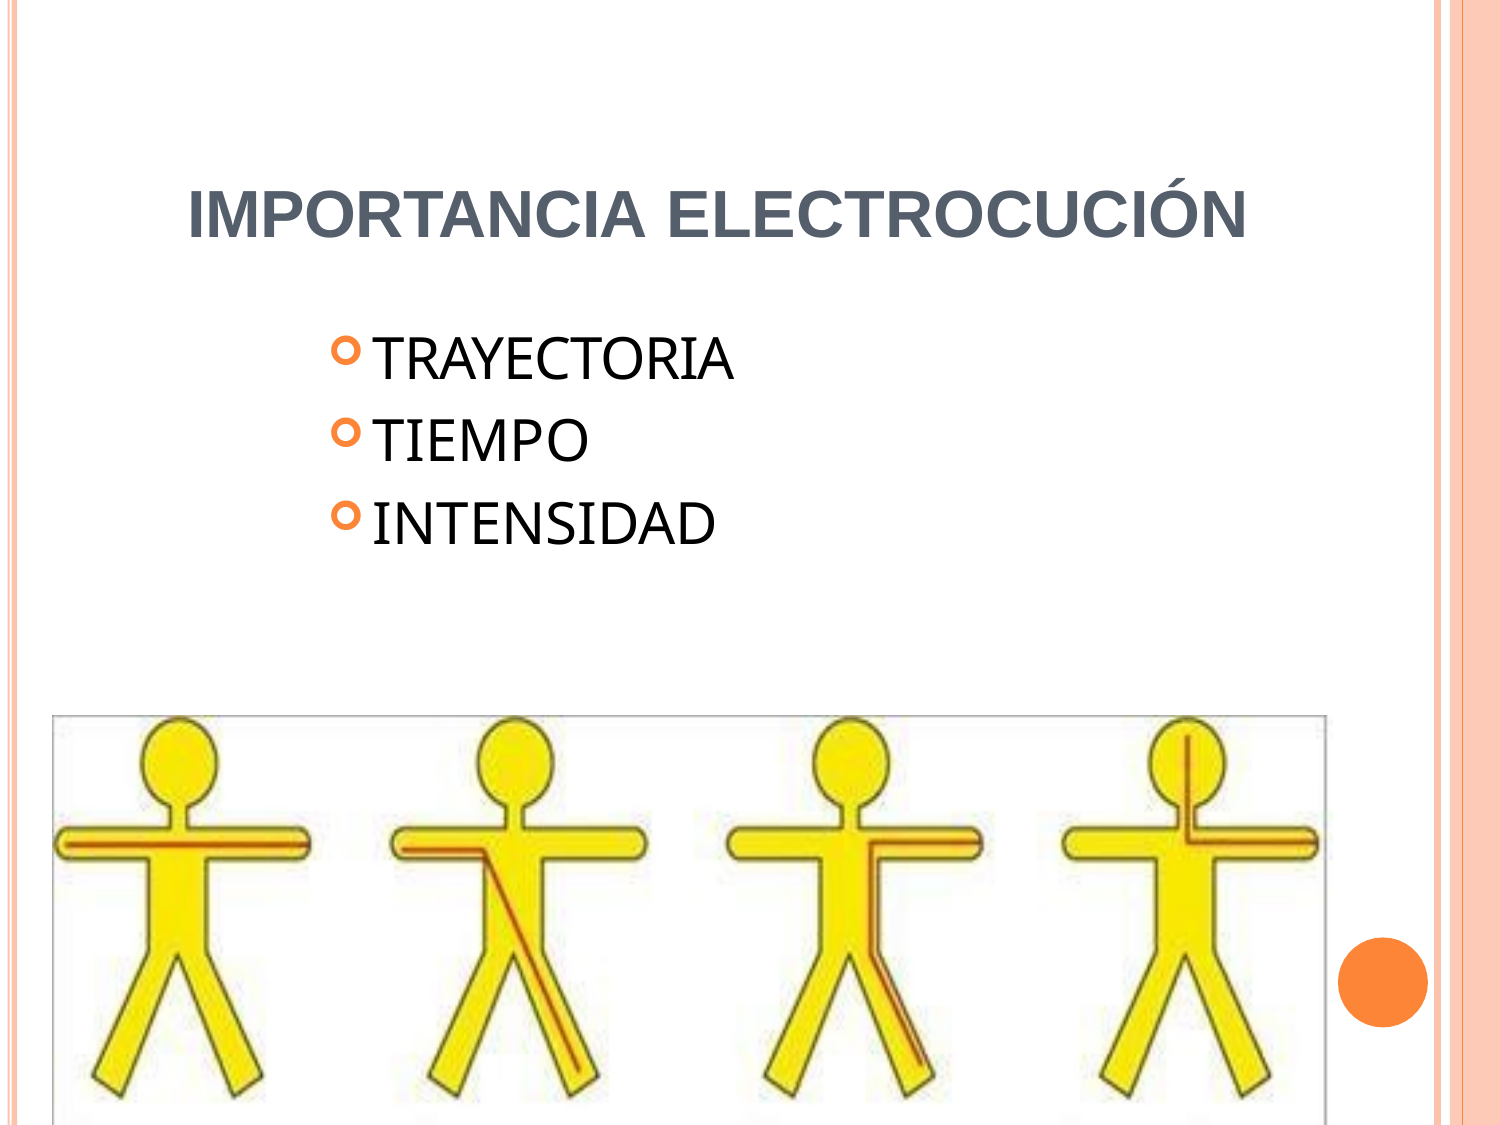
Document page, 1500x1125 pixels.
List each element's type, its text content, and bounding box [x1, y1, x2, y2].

text_box TRAYECTORIA TIEMPO INTENSIDAD [325, 306, 777, 556]
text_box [1449, 0, 1500, 1125]
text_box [1337, 0, 1442, 1125]
title IMPORTANCIA ELECTROCUCIÓN [185, 169, 1253, 360]
picture [52, 715, 1333, 1125]
text_box [11, 0, 18, 1125]
